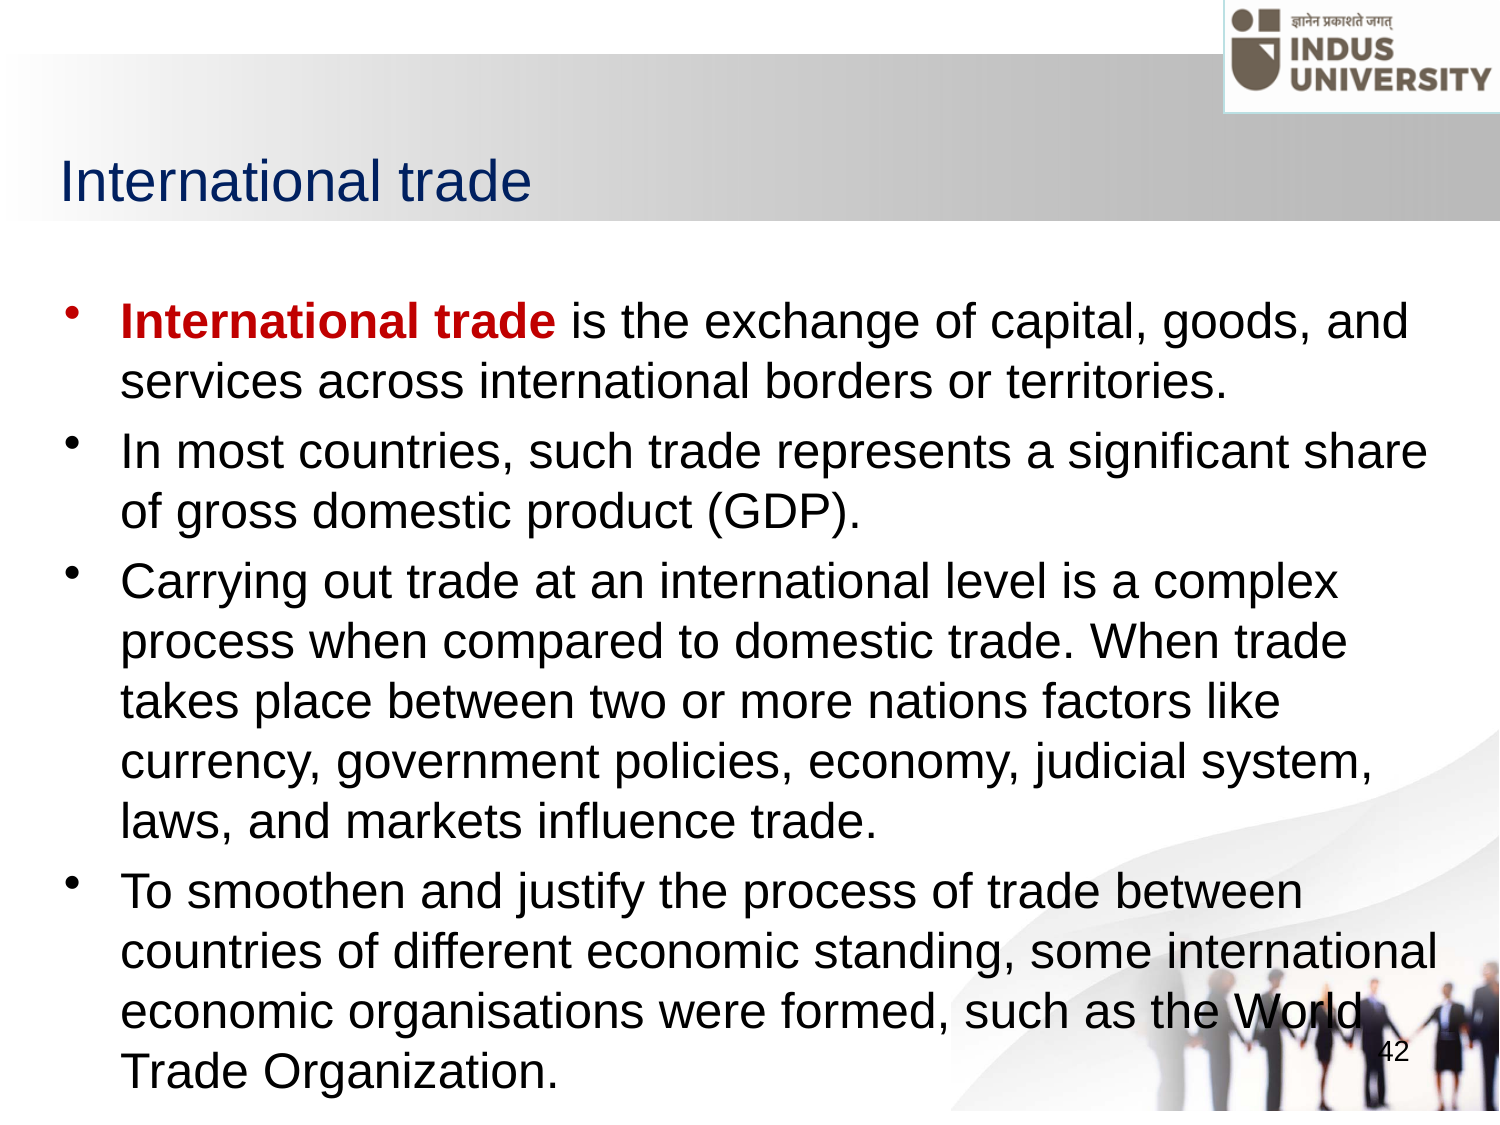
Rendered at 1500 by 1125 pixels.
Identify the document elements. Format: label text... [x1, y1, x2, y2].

picture [951, 728, 1499, 1111]
slide_number 42 [1074, 1024, 1425, 1103]
list International trade is the exchange of capital, goods, and services across international borders or territories. In most countries, such trade represents a significant share of gross domestic product (GDP). Carrying out trade at an international level is a complex process when compared to domestic trade. When trade takes place between two or more nations factors like currency, government policies, economy, judicial system, laws, and markets influence trade. To smoothen and justify the process of trade between countries of different economic standing, some international economic organisations were formed, such as the World Trade Organization. [48, 281, 1466, 1026]
title International trade [0, 112, 1500, 226]
picture [1224, 0, 1500, 113]
